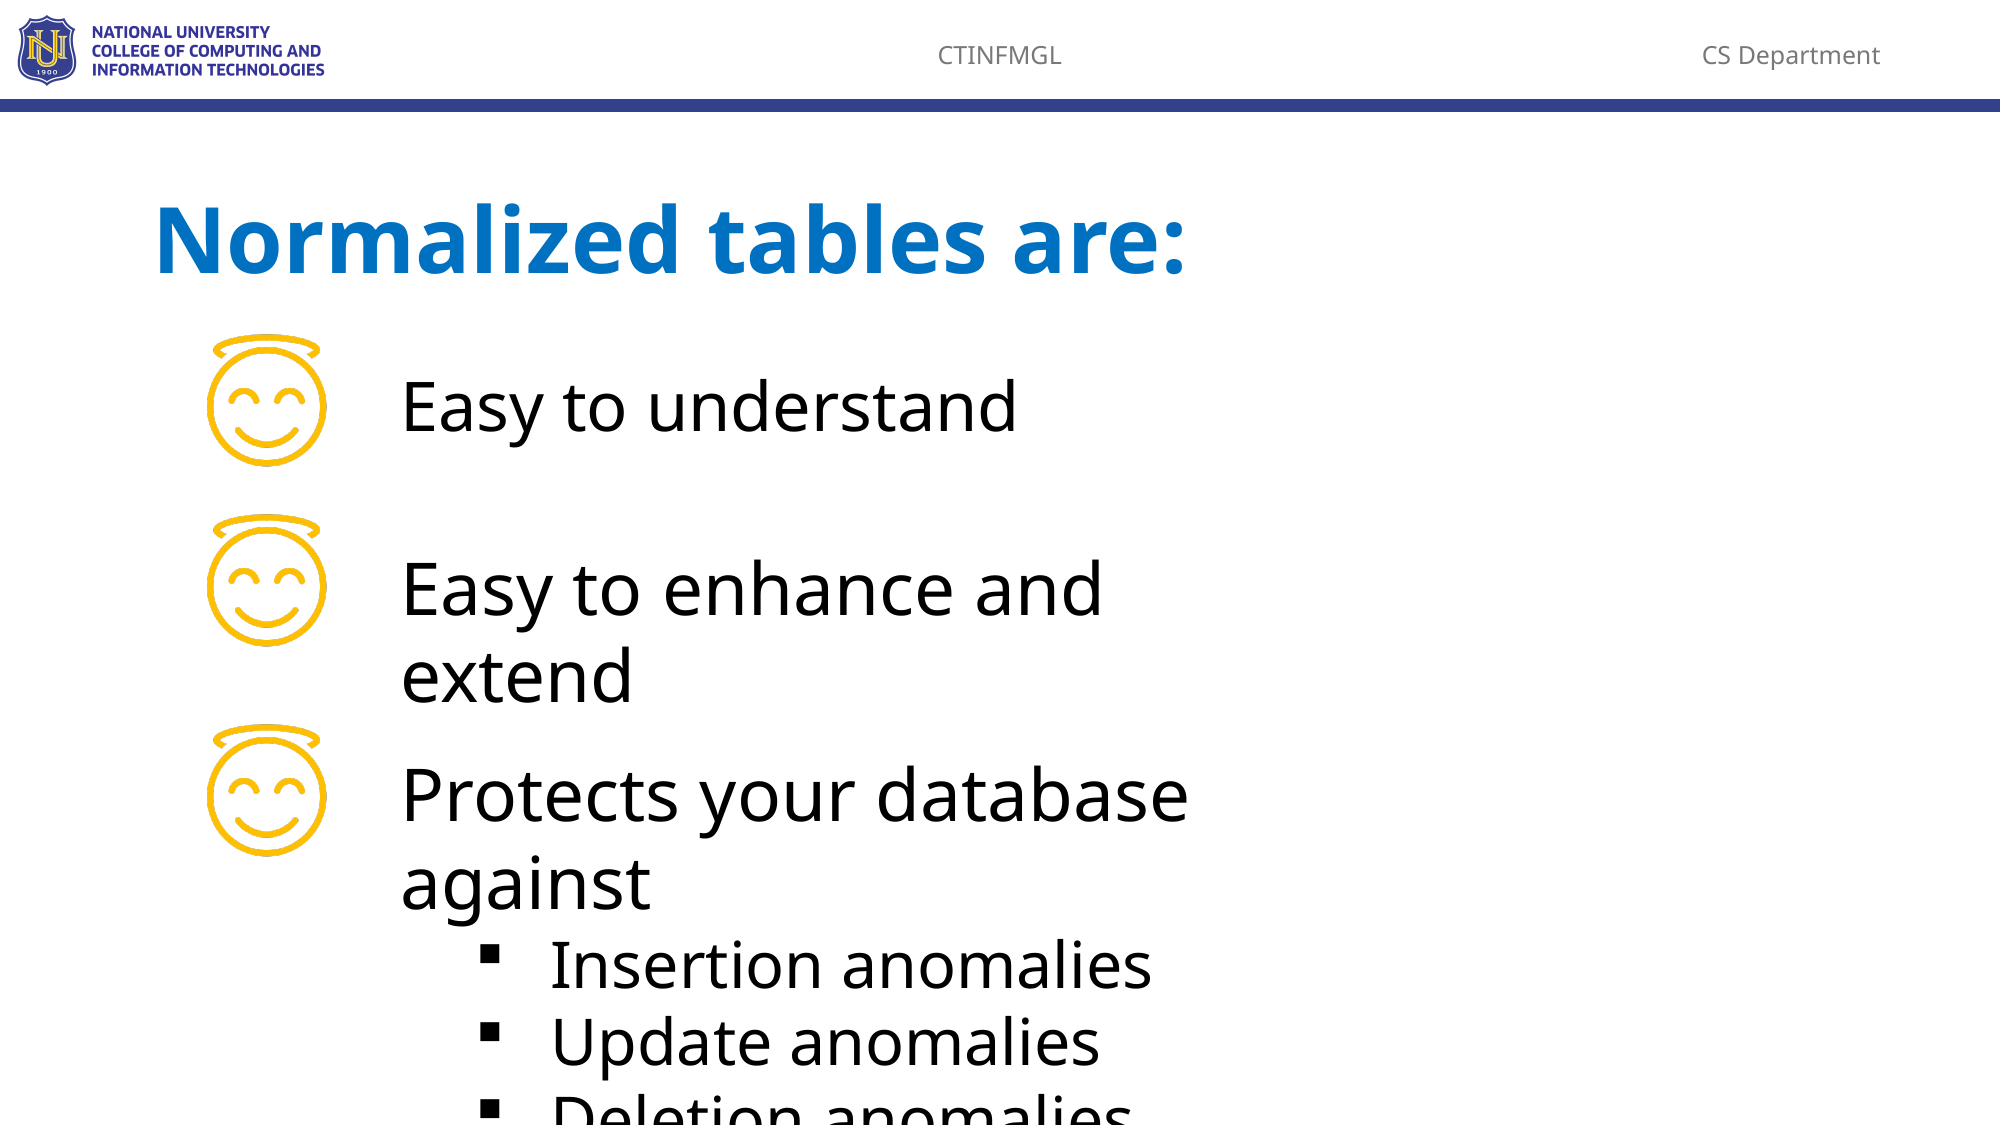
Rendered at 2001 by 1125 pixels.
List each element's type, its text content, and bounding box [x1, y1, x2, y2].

picture [190, 330, 342, 482]
text_box Protects your database against Insertion anomalies Update anomalies Deletion anomalies [385, 741, 1389, 1125]
title Normalized tables are: [137, 135, 1863, 353]
text_box Easy to enhance and extend [385, 534, 1312, 725]
picture [0, 0, 337, 99]
picture [190, 511, 342, 663]
picture [190, 720, 342, 872]
list Easy to understand [385, 364, 1058, 462]
